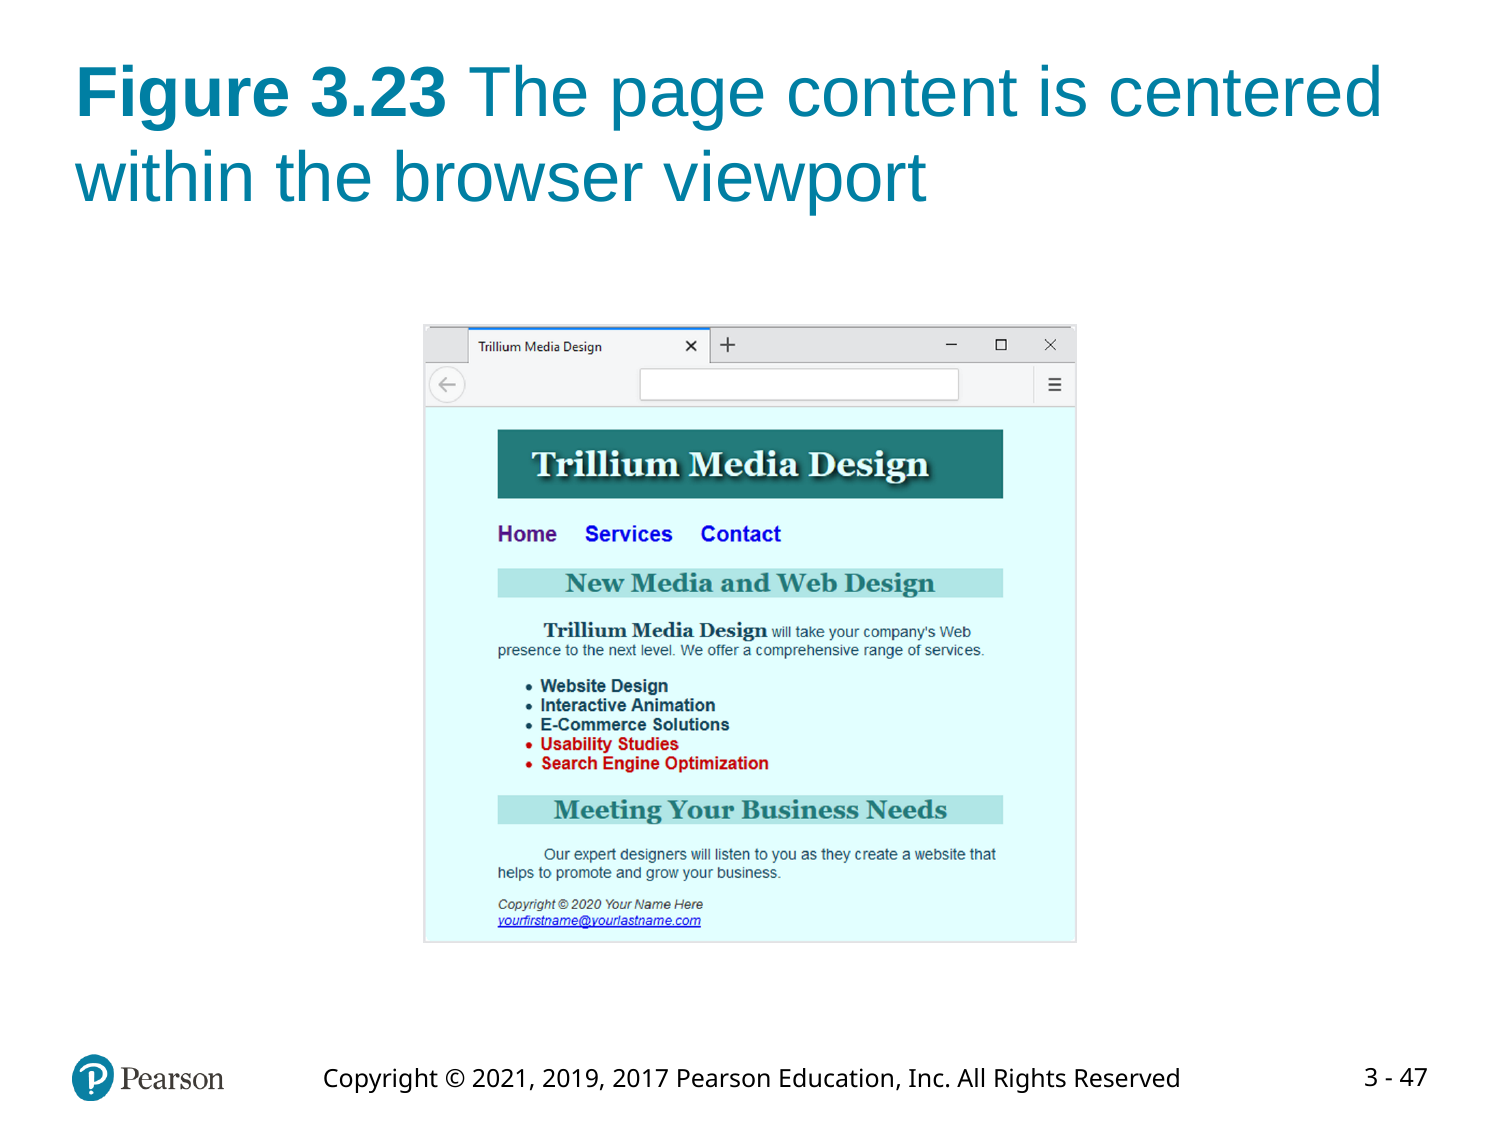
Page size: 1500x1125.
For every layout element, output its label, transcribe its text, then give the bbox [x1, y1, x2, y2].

picture [72, 1054, 89, 1072]
picture [72, 1087, 83, 1101]
picture [99, 1054, 224, 1101]
picture [81, 1064, 107, 1089]
title Figure 3.23 The page content is centered within the browser viewport [75, 35, 1425, 216]
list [423, 324, 1077, 944]
